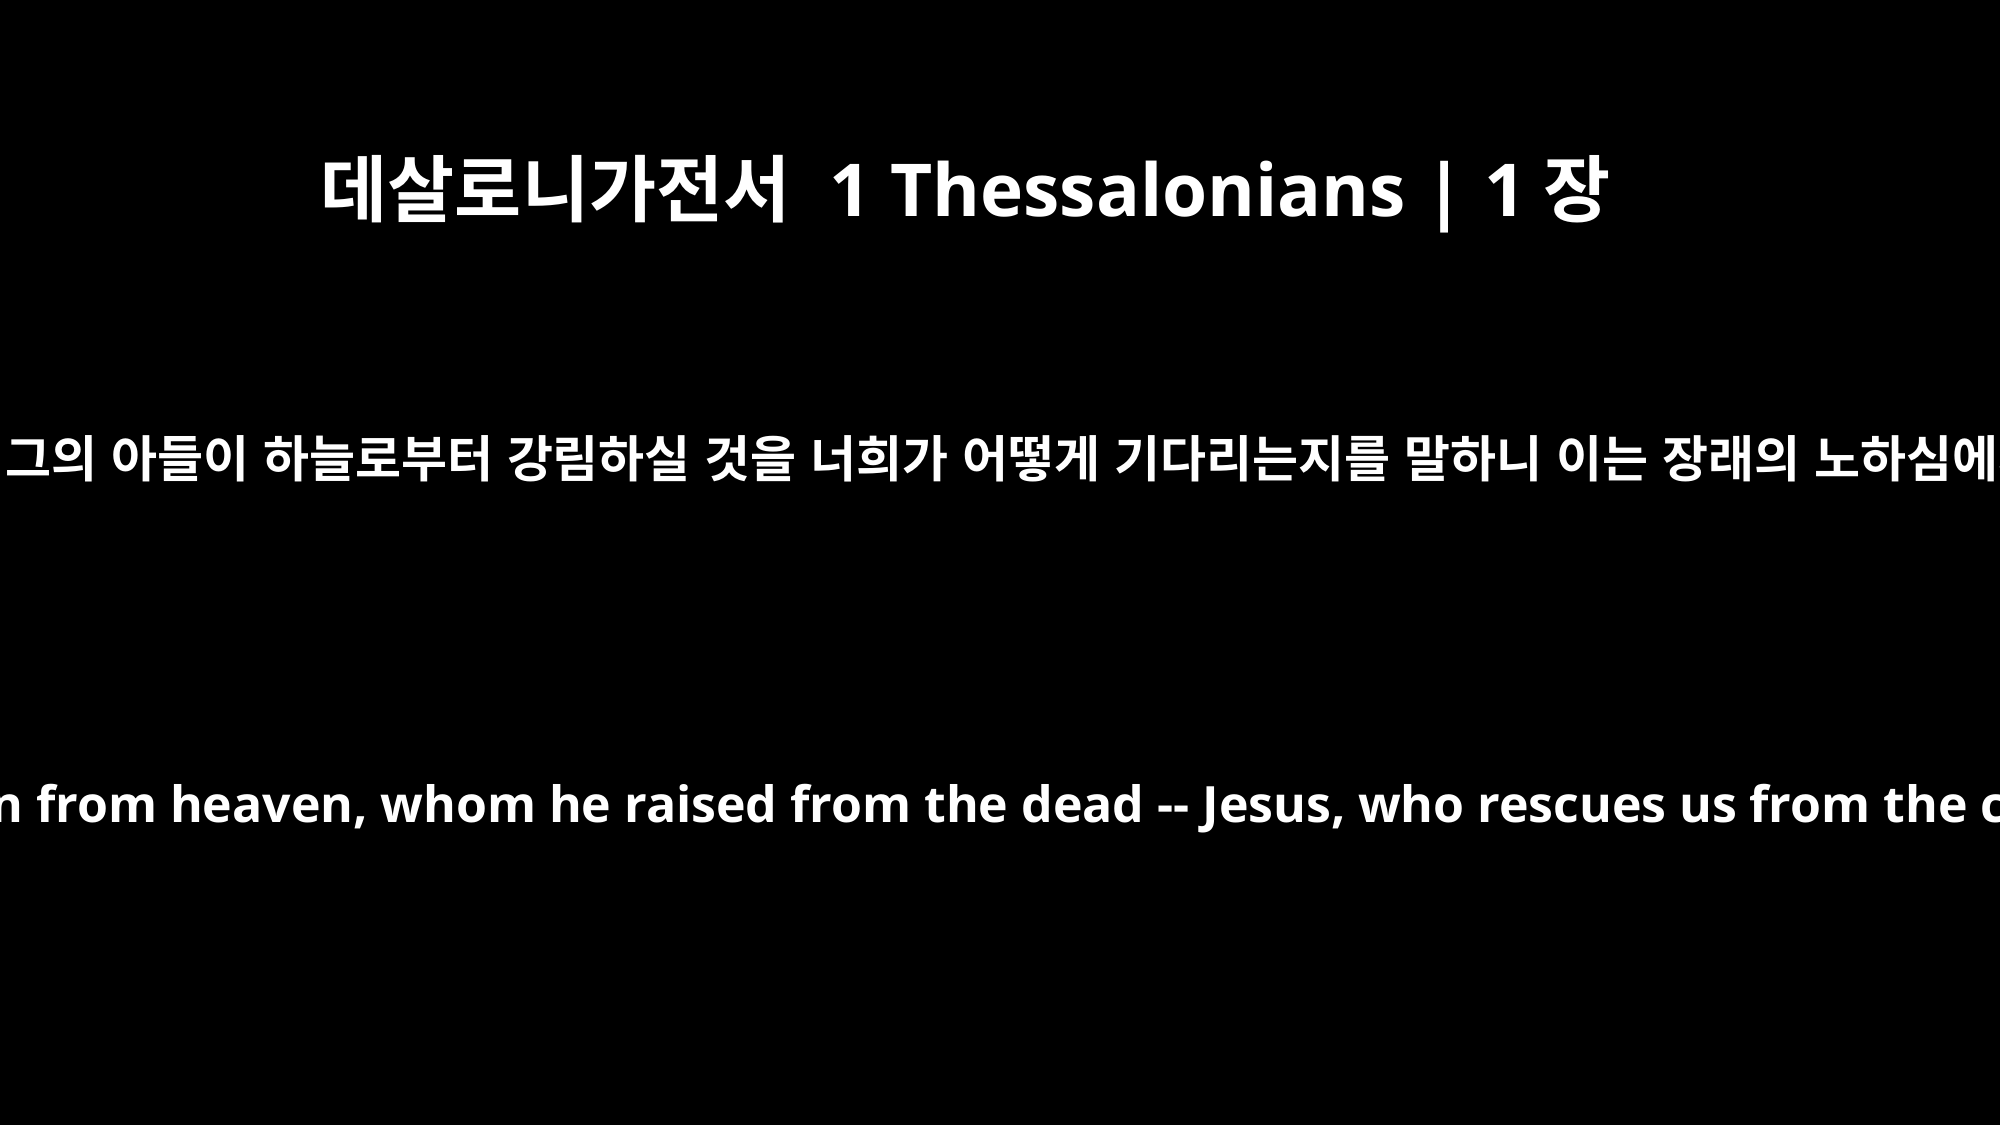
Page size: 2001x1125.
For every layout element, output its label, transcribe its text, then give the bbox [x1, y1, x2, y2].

text_box and to wait for his Son from heaven, whom he raised from the dead -- Jesus, who rescues us from the coming wrath. [0, 764, 2000, 840]
text_box 10 또 죽은 자들 가운데서 다시 살리신 그의 아들이 하늘로부터 강림하실 것을 너희가 어떻게 기다리는지를 말하니 이는 장래의 노하심에서 우리를 건지시는 예수시니라 [0, 359, 2000, 495]
text_box 데살로니가전서 1 Thessalonians | 1장 [305, 136, 1626, 239]
